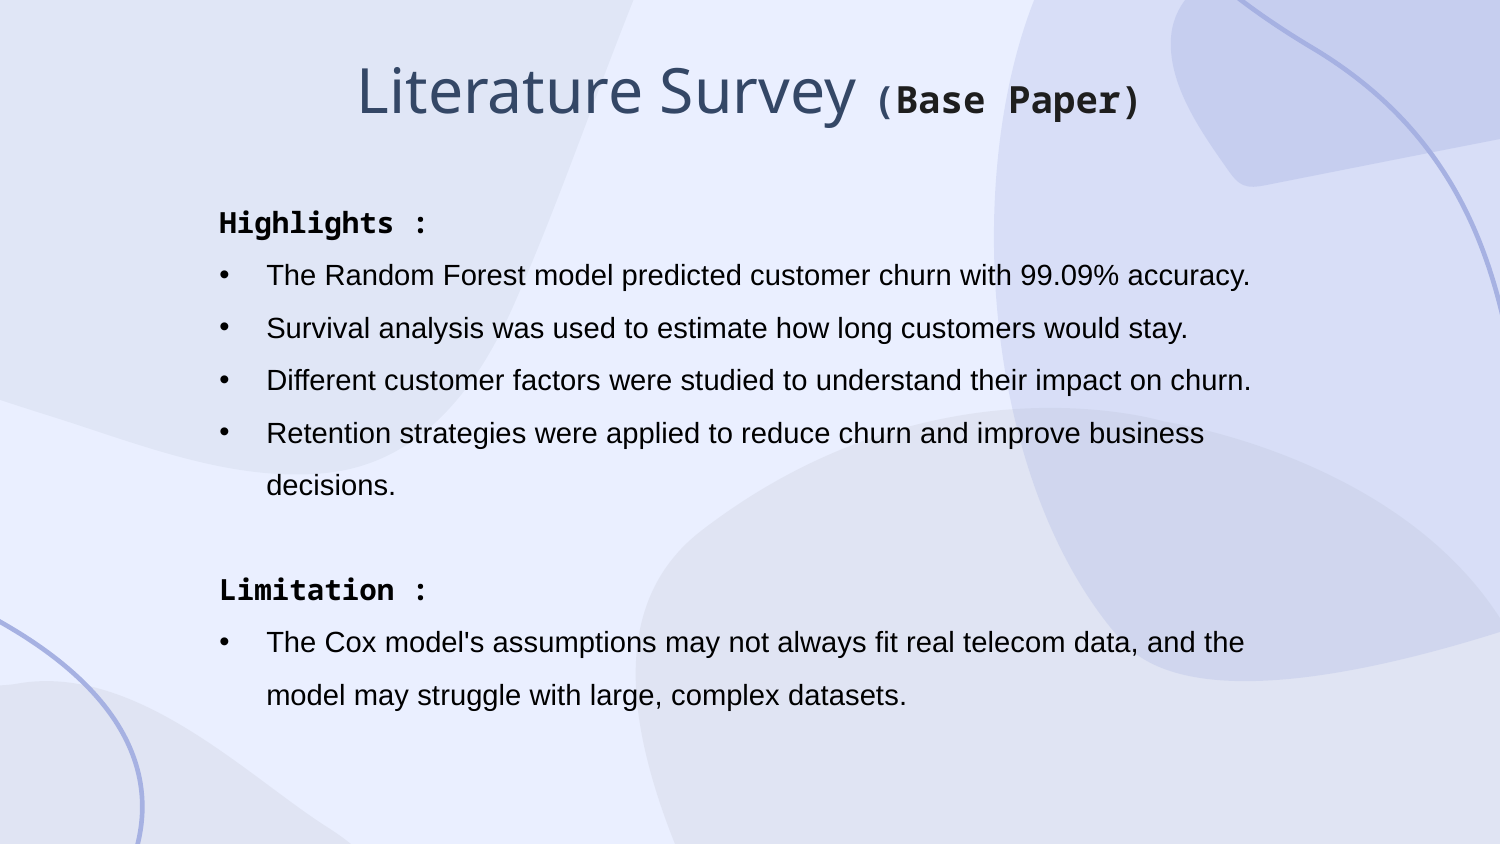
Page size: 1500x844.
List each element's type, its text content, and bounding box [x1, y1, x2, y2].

text_box Highlights : The Random Forest model predicted customer churn with 99.09% accuracy. Survival analysis was used to estimate how long customers would stay. Different customer factors were studied to understand their impact on churn. Retention strategies were applied to reduce churn and improve business decisions. Limitation : The Cox model's assumptions may not always fit real telecom data, and the model may struggle with large, complex datasets. [204, 179, 1347, 824]
title Literature Survey (Base Paper) [118, 71, 1382, 180]
